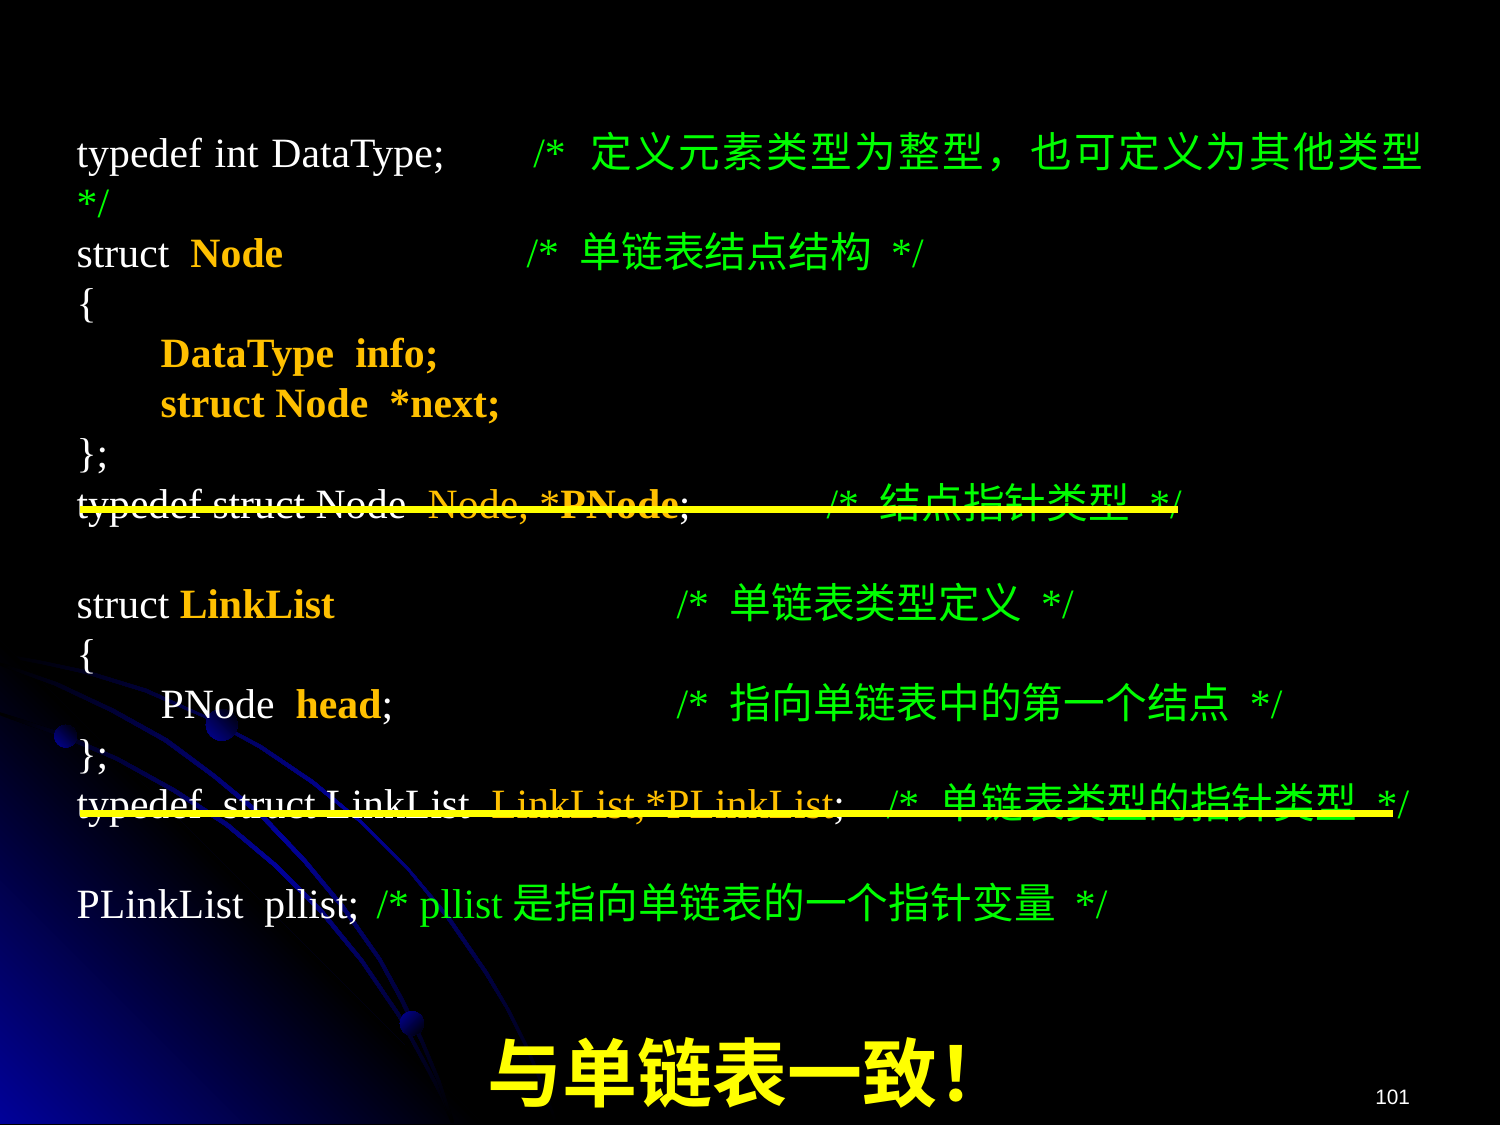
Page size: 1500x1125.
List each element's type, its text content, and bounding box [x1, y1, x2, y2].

text_box typedef int DataType; /* 定义元素类型为整型，也可定义为其他类型 */ struct Node /* 单链表结点结构 */ { DataType info; struct Node *next; }; typedef struct Node Node, *PNode; /* 结点指针类型 */ struct LinkList /* 单链表类型定义 */ { PNode head; /* 指向单链表中的第一个结点 */ }; typedef struct LinkList LinkList,*PLinkList; /* 单链表类型的指针类型 */ PLinkList pllist; /* pllist是指向单链表的一个指针变量 */ 与单链表一致！ [61, 118, 1439, 1124]
